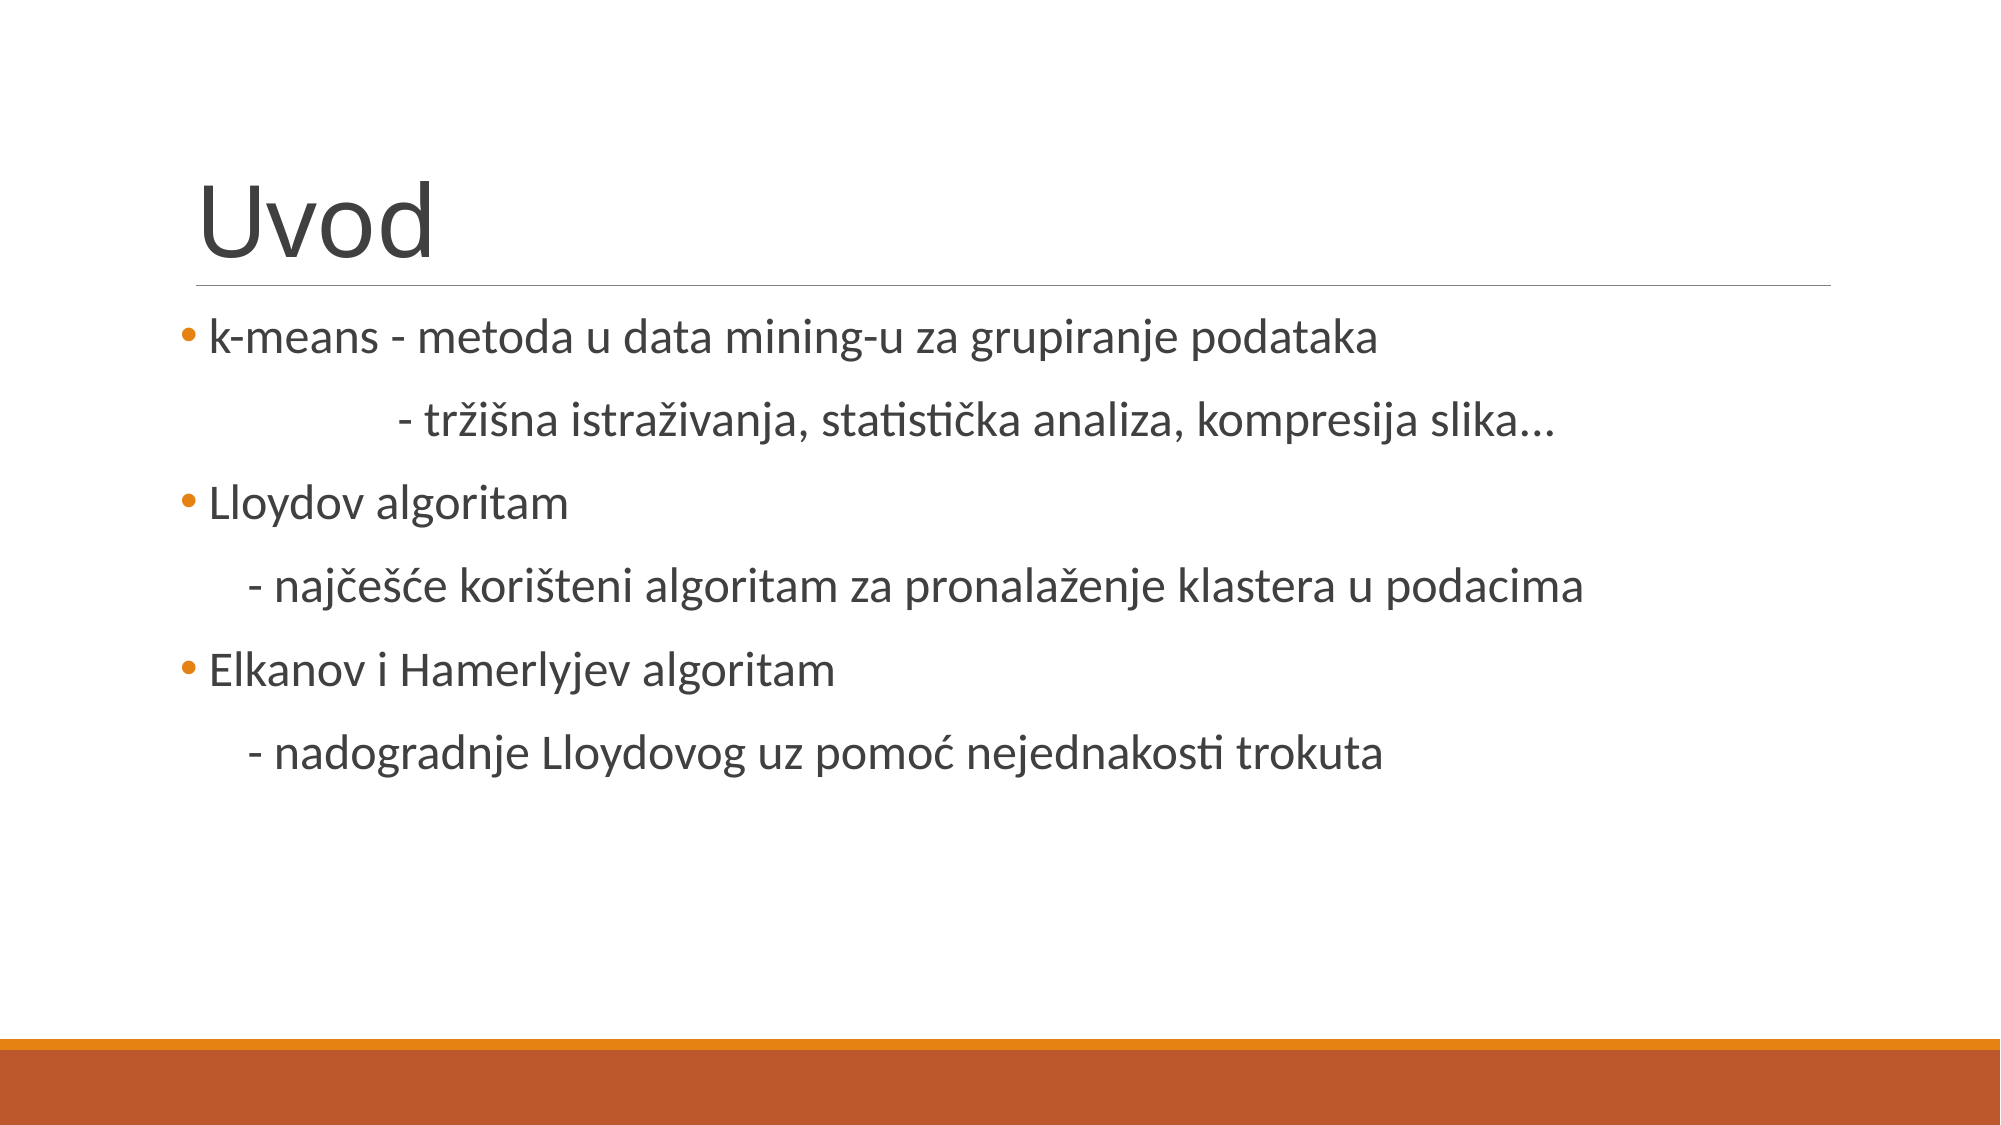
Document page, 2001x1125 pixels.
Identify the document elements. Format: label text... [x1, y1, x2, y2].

title Uvod [180, 47, 1830, 285]
list k-means - metoda u data mining-u za grupiranje podataka - tržišna istraživanja, statistička analiza, kompresija slika... Lloydov algoritam - najčešće korišteni algoritam za pronalaženje klastera u podacima Elkanov i Hamerlyjev algoritam - nadogradnje Lloydovog uz pomoć nejednakosti trokuta [180, 302, 1830, 963]
